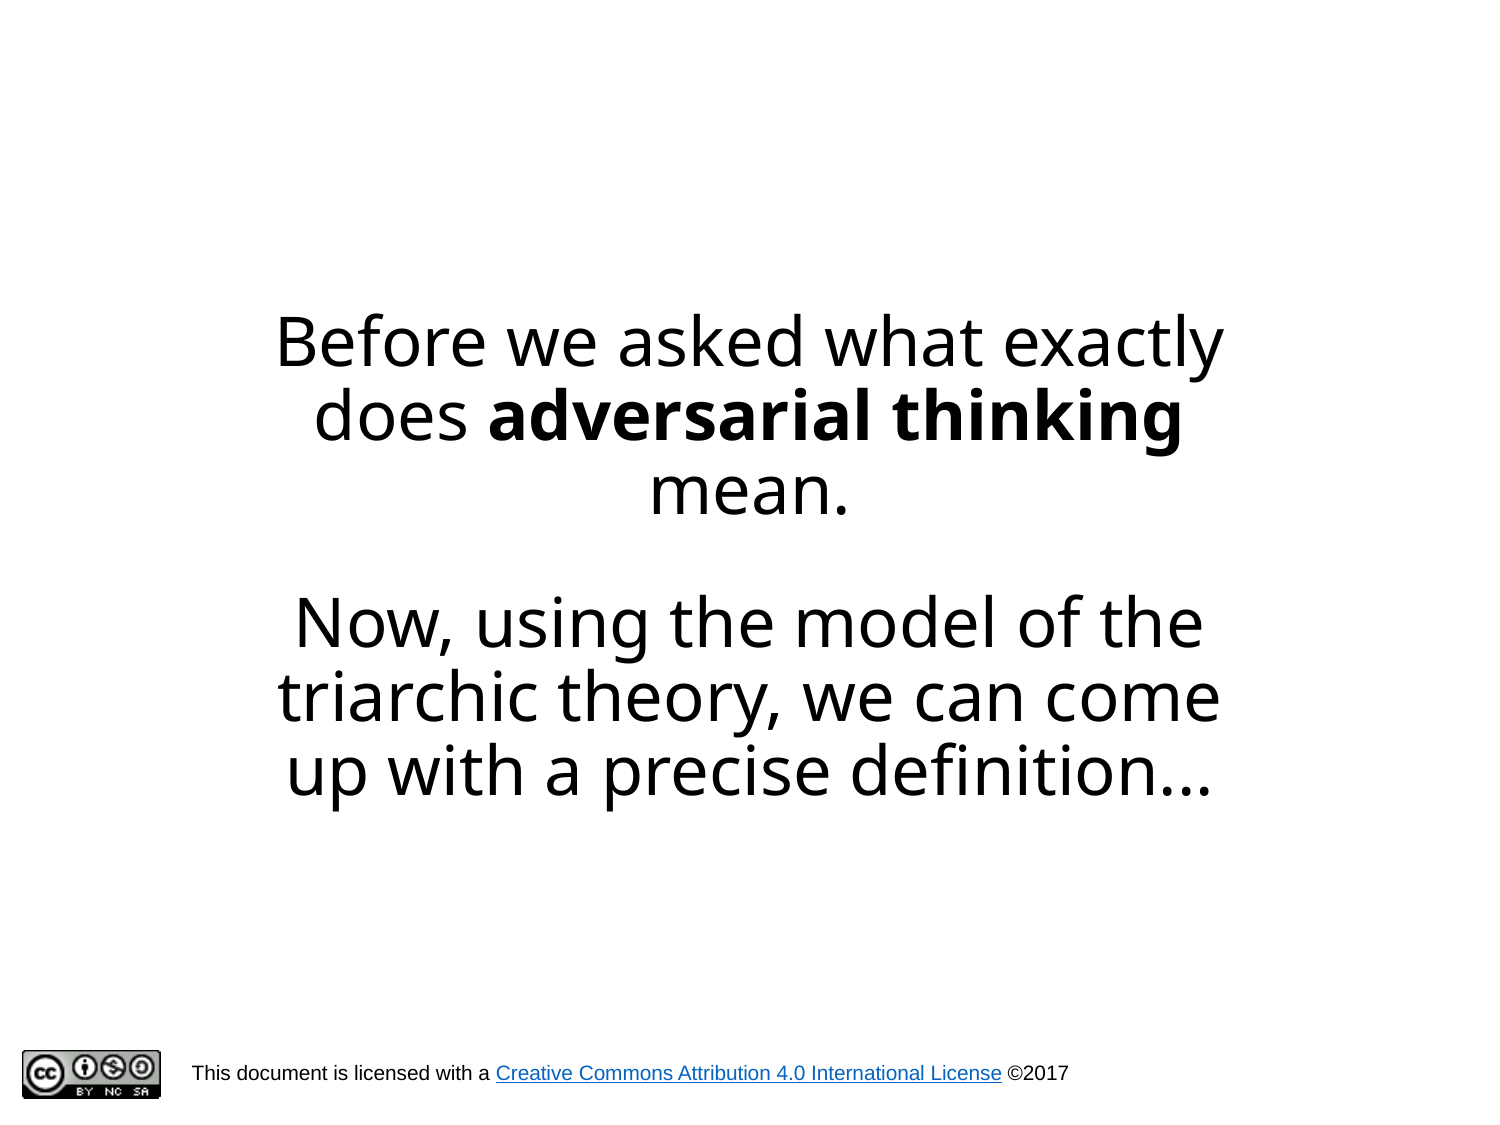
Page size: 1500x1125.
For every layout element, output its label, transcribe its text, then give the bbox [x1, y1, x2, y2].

picture [22, 1050, 161, 1099]
subtitle Before we asked what exactly does adversarial thinking mean. Now, using the model of the triarchic theory, we can come up with a precise definition... [222, 299, 1278, 935]
